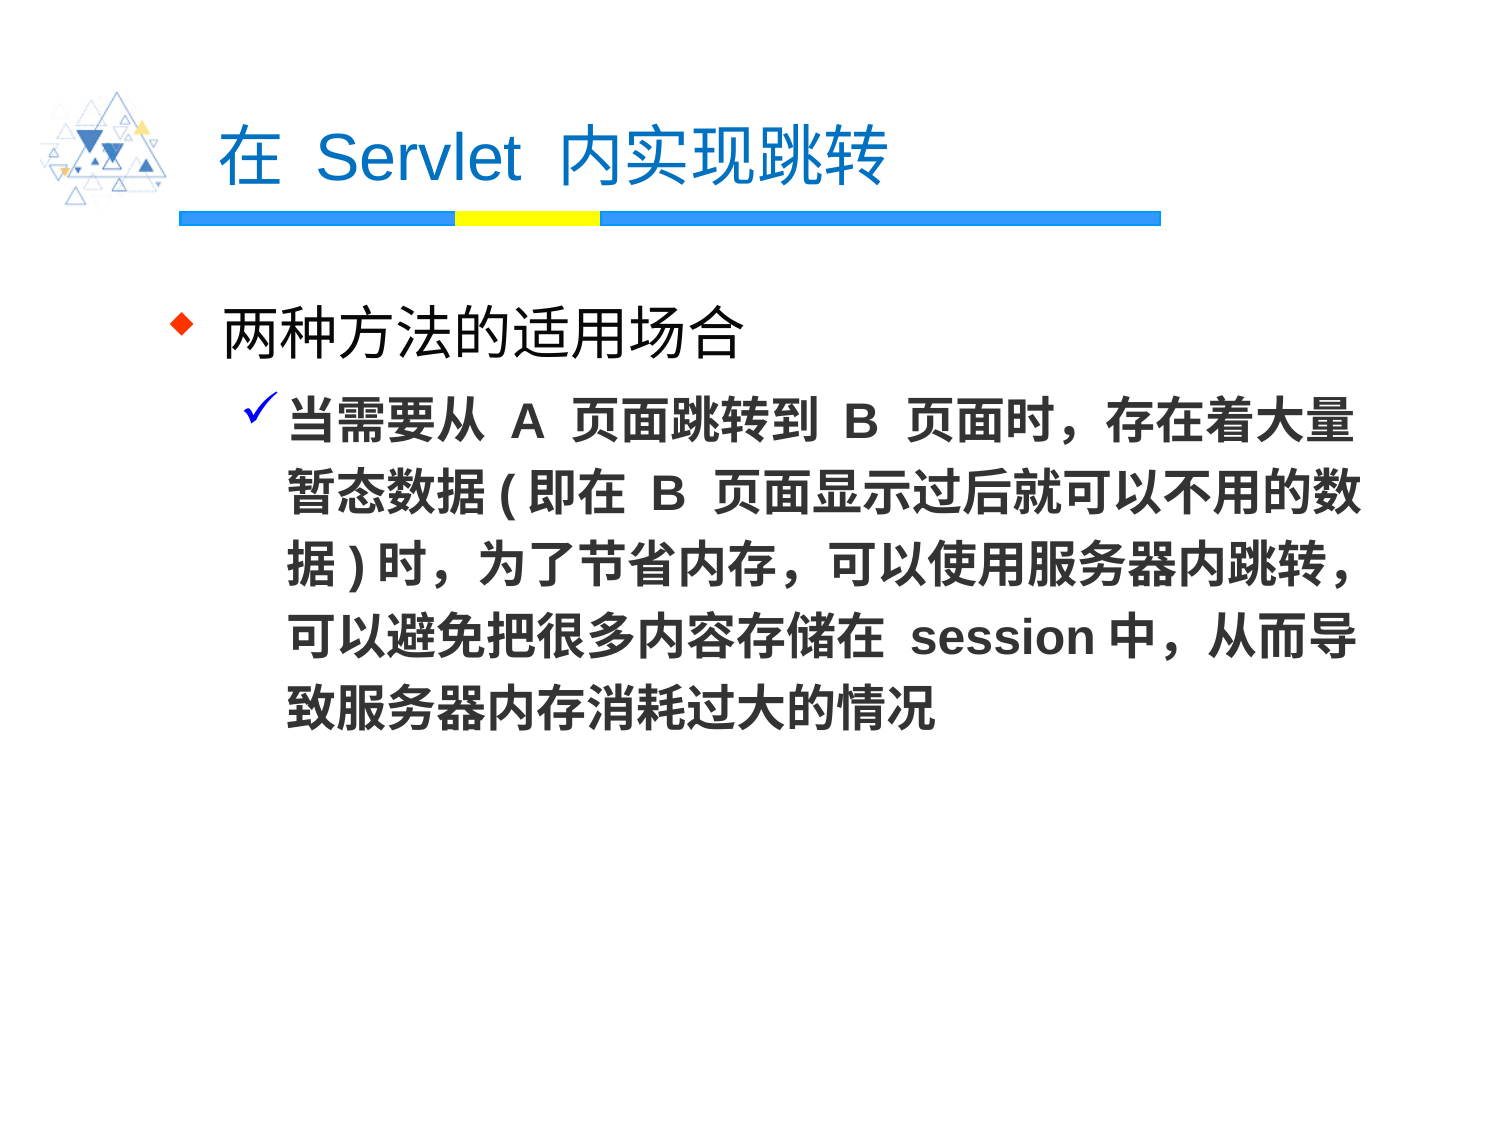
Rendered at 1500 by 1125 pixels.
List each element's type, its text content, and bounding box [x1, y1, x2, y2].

list 两种方法的适用场合 当需要从 A 页面跳转到 B 页面时，存在着大量暂态数据(即在 B 页面显示过后就可以不用的数据)时，为了节省内存，可以使用服务器内跳转，可以避免把很多内容存储在 session中，从而导致服务器内存消耗过大的情况 [149, 274, 1404, 1055]
picture [40, 87, 171, 210]
title 在 Servlet 内实现跳转 [202, 96, 954, 210]
